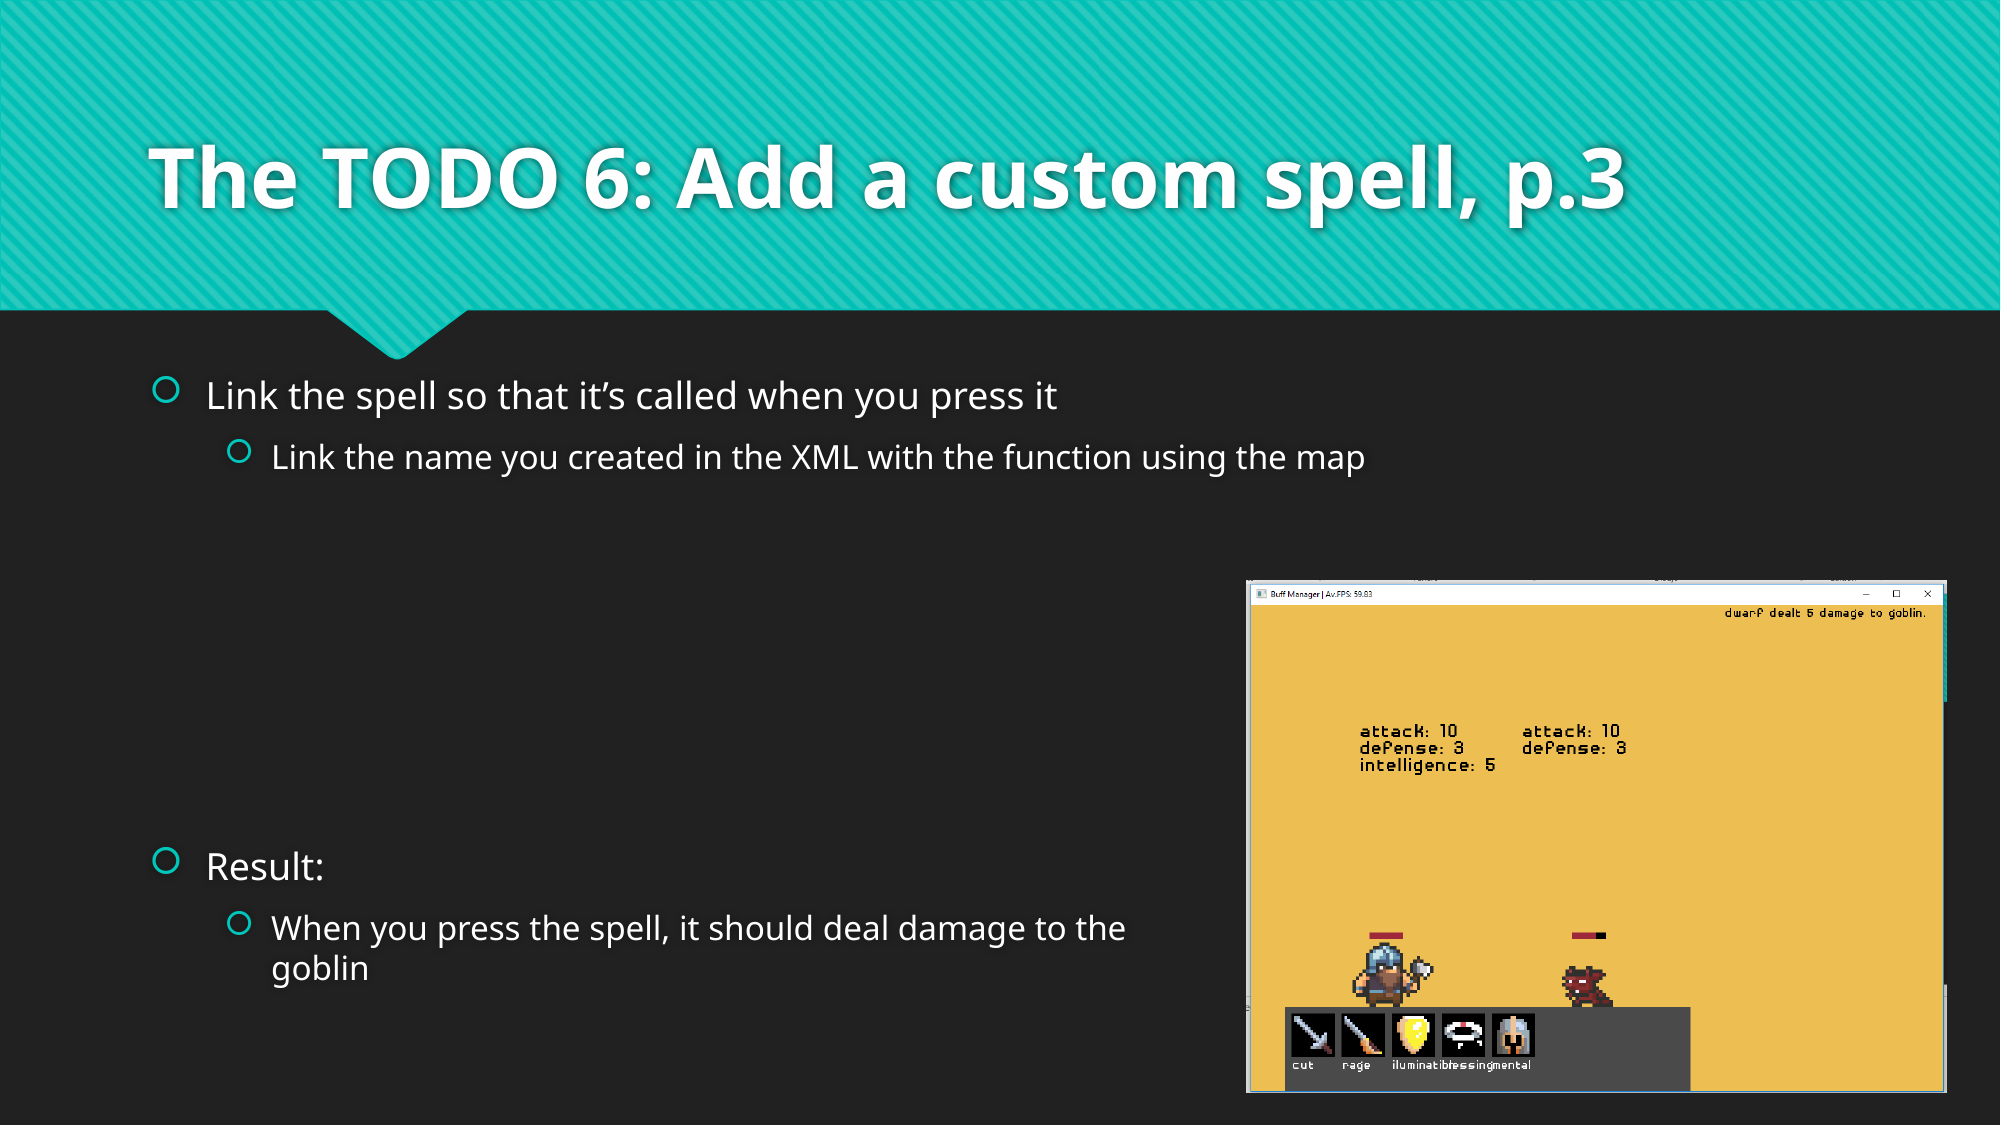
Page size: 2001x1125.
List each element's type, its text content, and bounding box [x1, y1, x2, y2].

title The TODO 6: Add a custom spell, p.3 [132, 73, 1868, 233]
picture [1245, 580, 1947, 1094]
list Link the spell so that it’s called when you press it Link the name you created in the XML with the function using the map Result: When you press the spell, it should deal damage to the goblin [134, 364, 1866, 1043]
